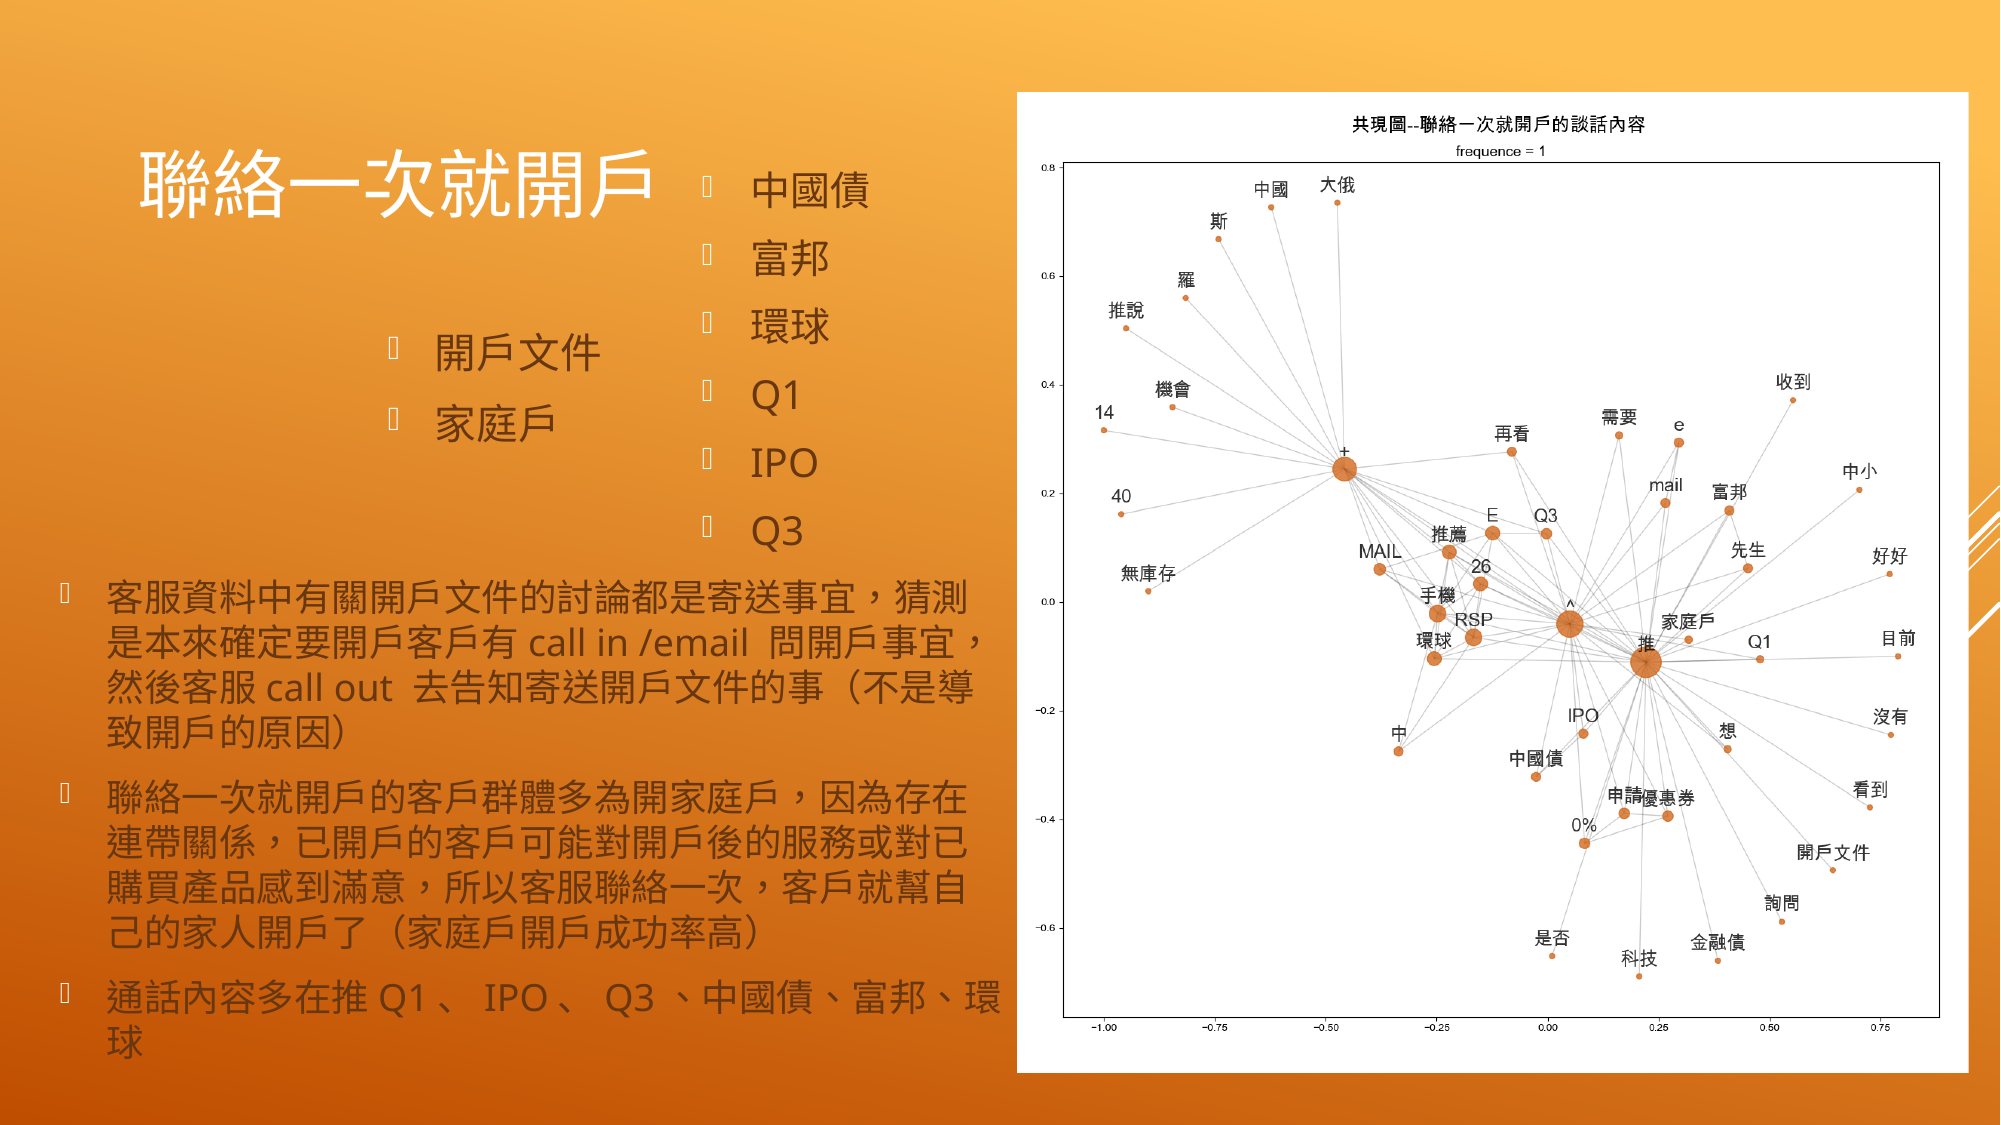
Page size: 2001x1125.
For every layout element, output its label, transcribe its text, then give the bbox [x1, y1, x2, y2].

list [1016, 91, 1969, 1073]
text_box 開戶文件 家庭戶 [372, 229, 641, 530]
text_box 中國債 富邦 環球 Q1 IPO Q3 [686, 156, 954, 563]
text_box 客服資料中有關開戶文件的討論都是寄送事宜，猜測是本來確定要開戶客戶有call in /email 問開戶事宜，然後客服call out 去告知寄送開戶文件的事（不是導致開戶的原因） 聯絡一次就開戶的客戶群體多為開家庭戶，因為存在連帶關係，已開戶的客戶可能對開戶後的服務或對已購買產品感到滿意，所以客服聯絡一次，客戶就幫自己的家人開戶了（家庭戶開戶成功率高） 通話內容多在推Q1、IPO、Q3、中國債、富邦、環球 [44, 530, 1021, 1108]
title 聯絡一次就開戶 [122, 58, 892, 306]
